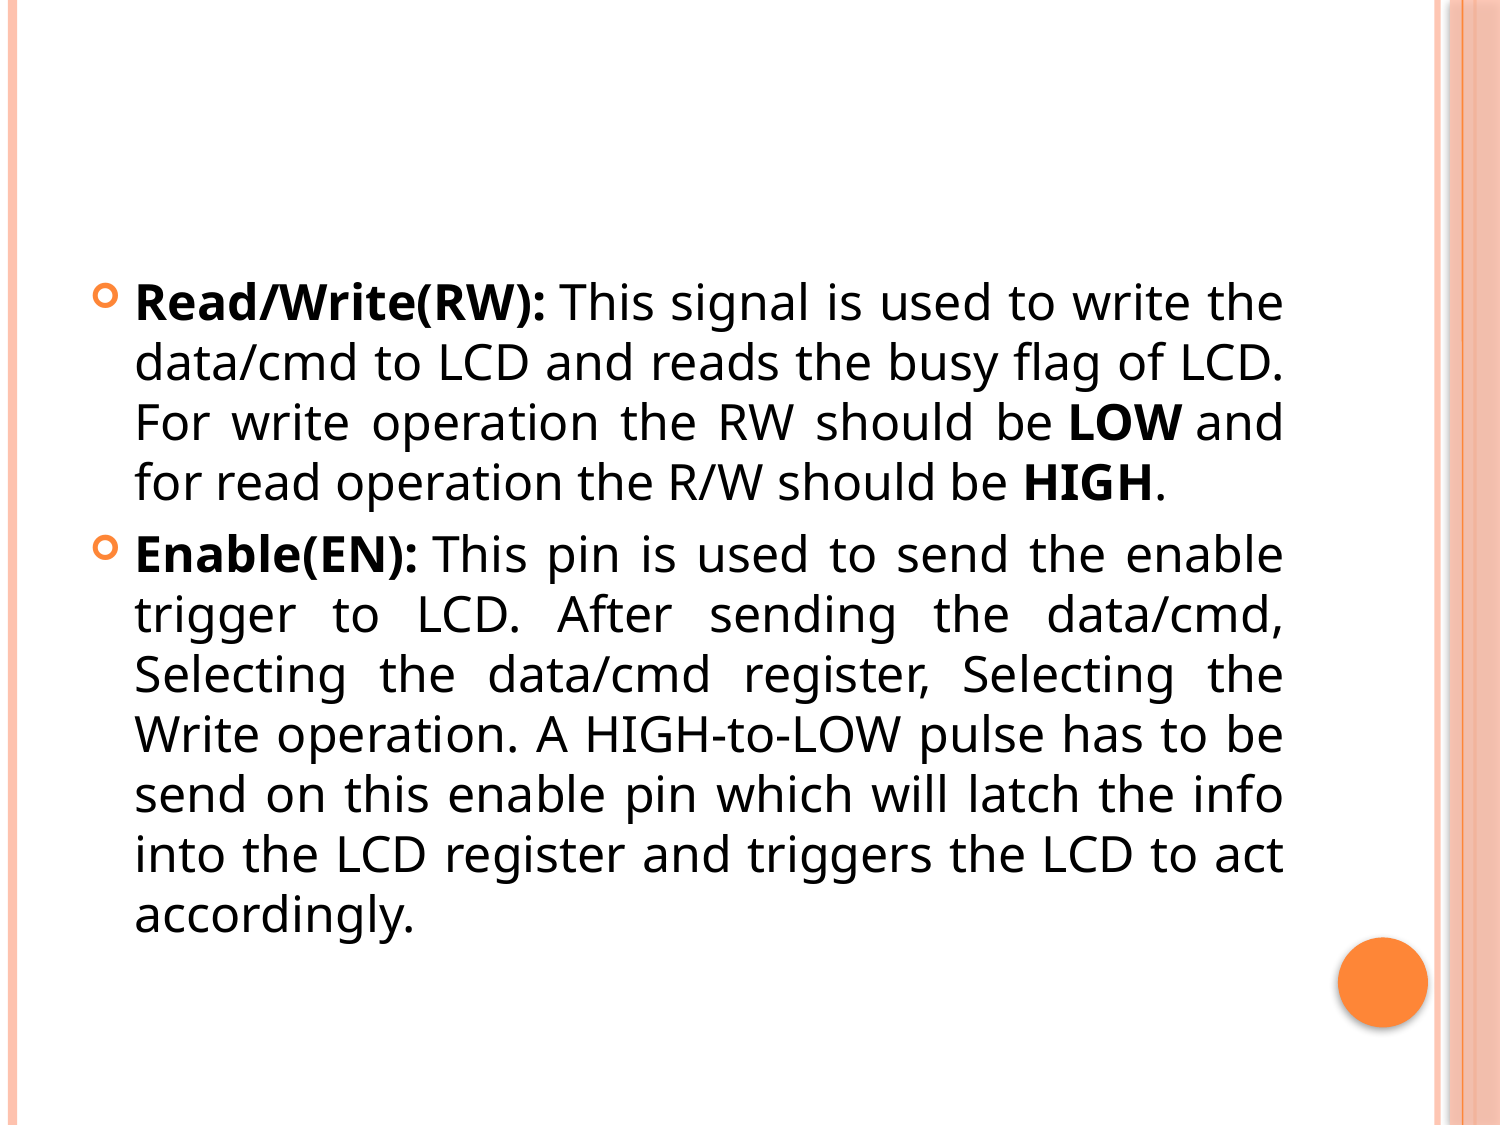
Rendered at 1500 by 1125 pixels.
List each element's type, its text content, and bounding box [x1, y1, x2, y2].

list Read/Write(RW): This signal is used to write the data/cmd to LCD and reads the busy flag of LCD. For write operation the RW should be LOW and for read operation the R/W should be HIGH. Enable(EN): This pin is used to send the enable trigger to LCD. After sending the data/cmd, Selecting the data/cmd register, Selecting the Write operation. A HIGH-to-LOW pulse has to be send on this enable pin which will latch the info into the LCD register and triggers the LCD to act accordingly. [75, 262, 1300, 1062]
